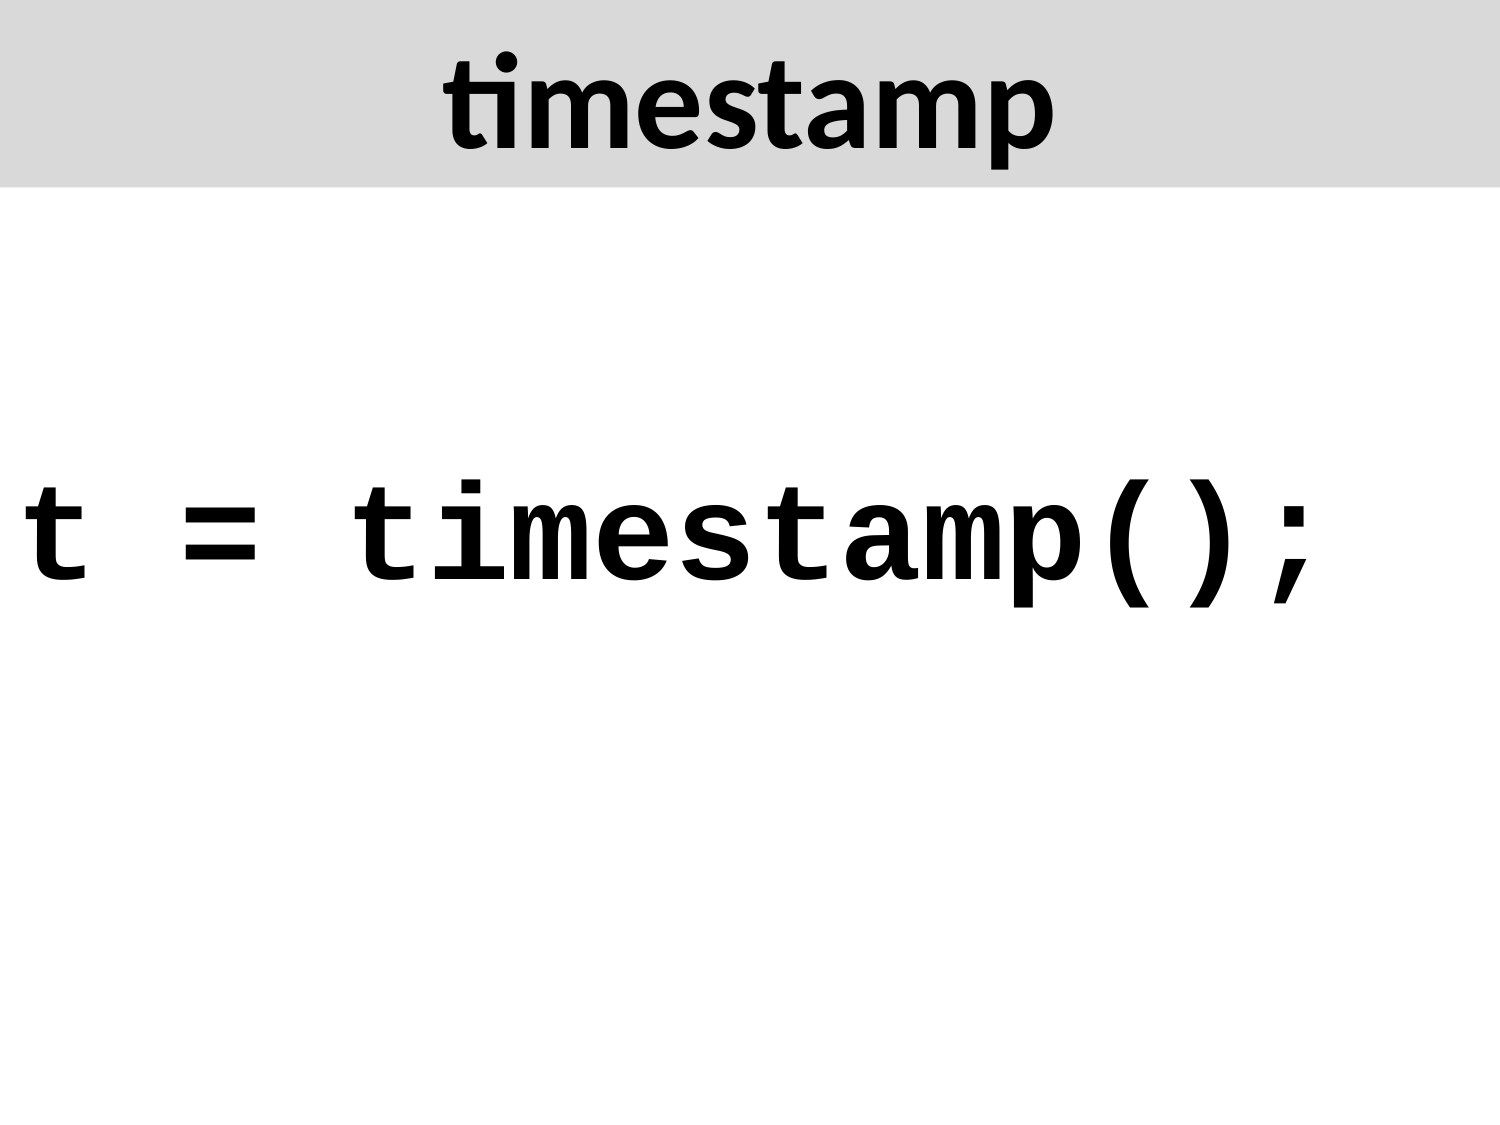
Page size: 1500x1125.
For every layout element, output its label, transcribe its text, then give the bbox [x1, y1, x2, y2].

title timestamp [0, 0, 1500, 188]
list t = timestamp(); [0, 212, 1500, 1125]
